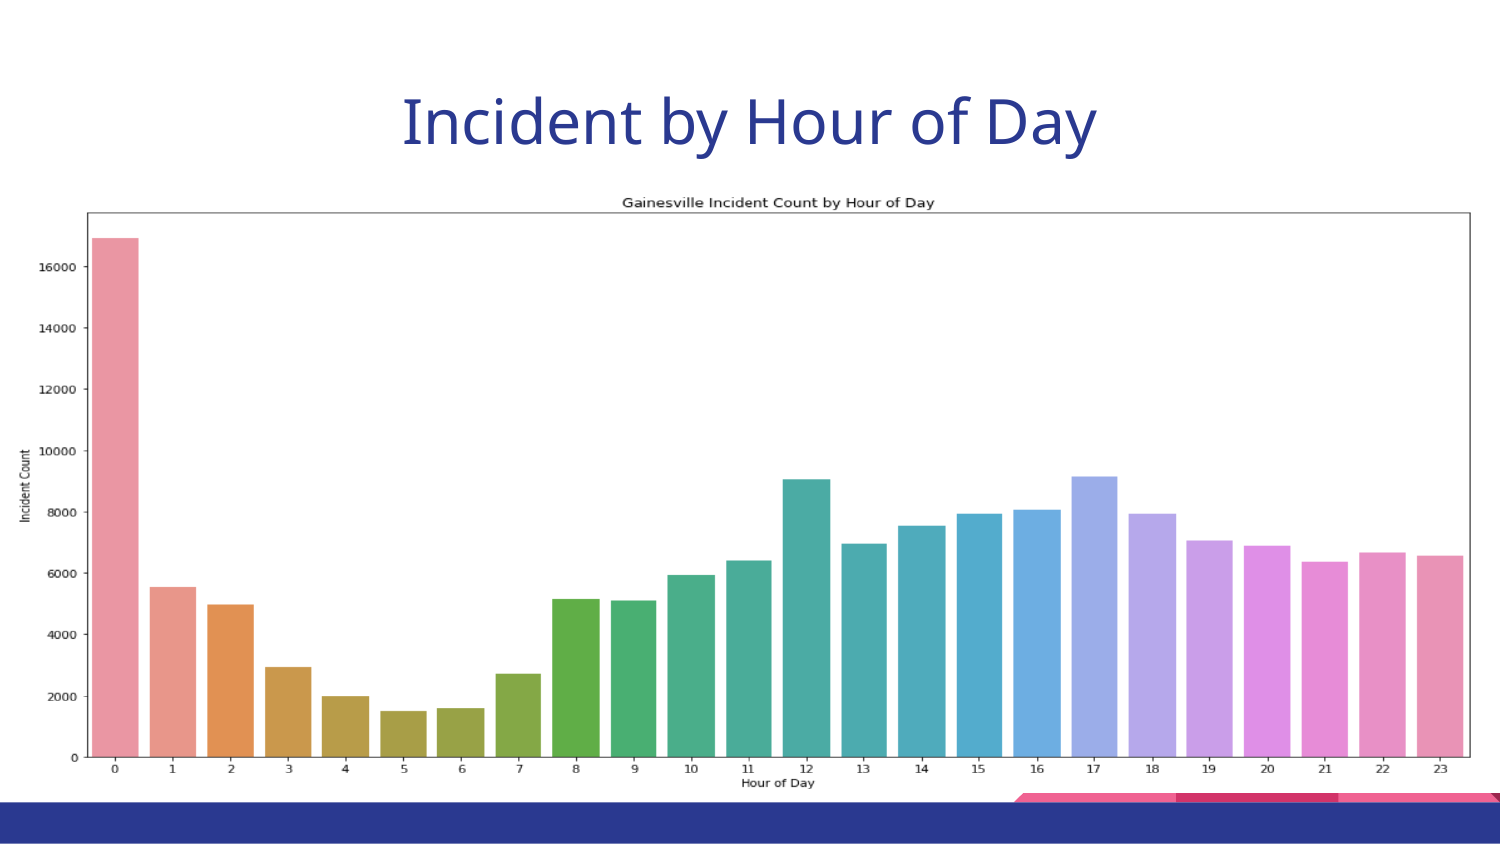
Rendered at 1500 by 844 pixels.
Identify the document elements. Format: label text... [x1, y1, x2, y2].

title Incident by Hour of Day [51, 67, 1449, 167]
picture [0, 193, 1500, 794]
